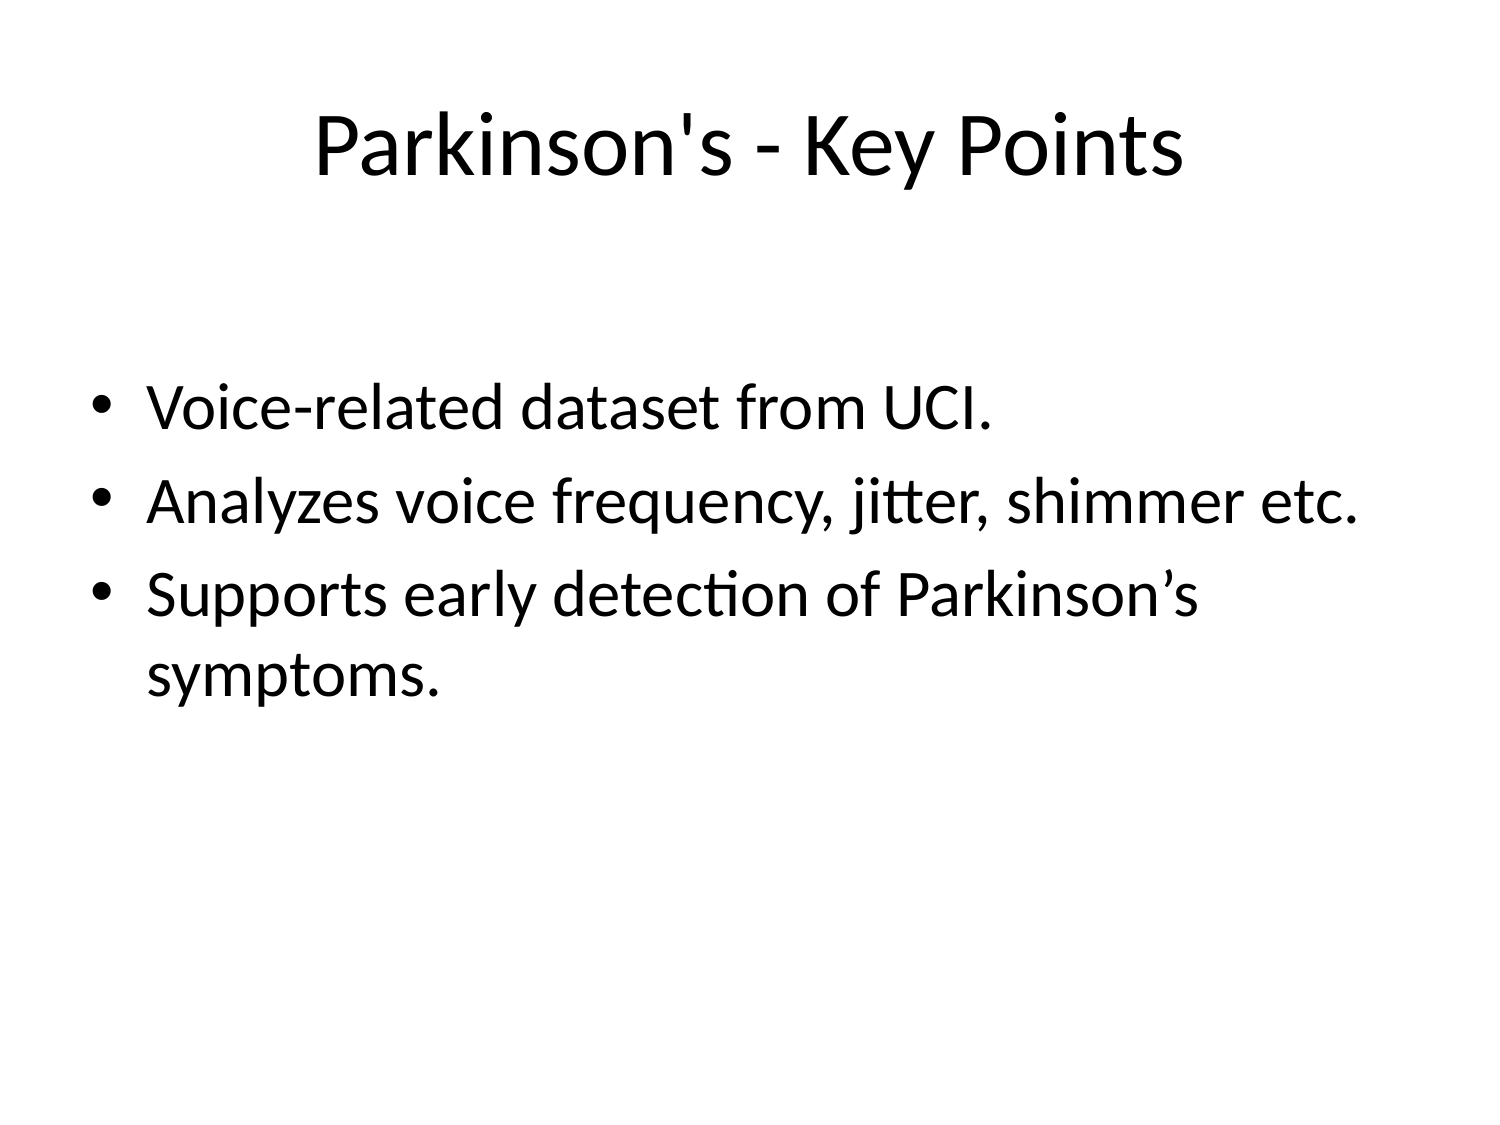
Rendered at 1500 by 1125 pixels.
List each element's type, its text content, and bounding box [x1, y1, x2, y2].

list Voice-related dataset from UCI. Analyzes voice frequency, jitter, shimmer etc. Supports early detection of Parkinson’s symptoms. [75, 262, 1425, 1005]
title Parkinson's - Key Points [75, 45, 1425, 233]
